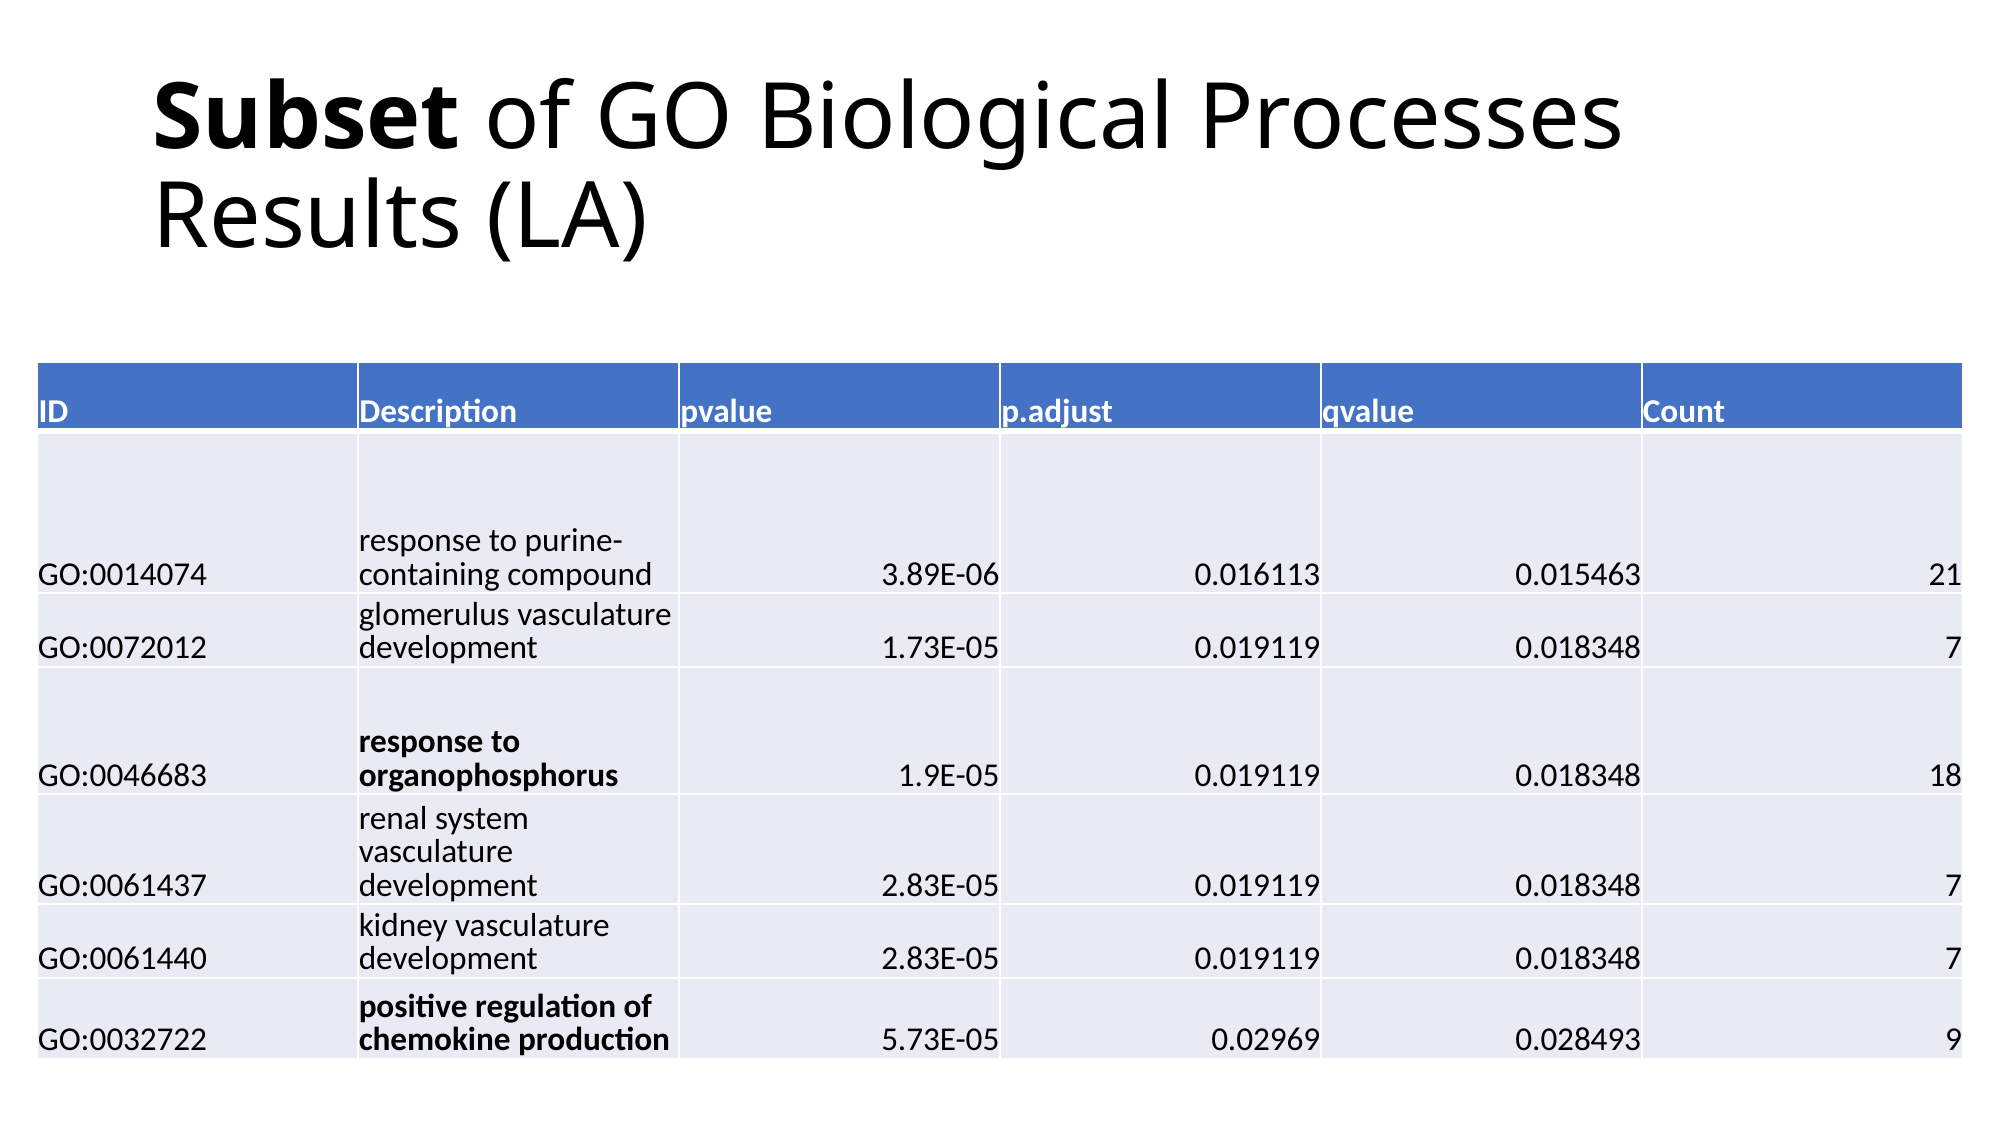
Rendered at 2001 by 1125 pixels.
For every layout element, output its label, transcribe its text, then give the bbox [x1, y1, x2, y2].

table_cell 0.018348 [1322, 795, 1641, 903]
table_cell 0.018348 [1322, 905, 1641, 977]
table_cell 7 [1643, 905, 1962, 977]
table_cell 0.019119 [1001, 594, 1320, 666]
table_cell GO:0046683 [38, 668, 357, 793]
table_cell 1.9E-05 [680, 668, 999, 793]
table_cell GO:0072012 [38, 594, 357, 666]
table_cell 2.83E-05 [680, 905, 999, 977]
table_header ID [38, 363, 357, 428]
table_cell 2.83E-05 [680, 795, 999, 903]
table_cell GO:0032722 [38, 979, 357, 1058]
table_cell 3.89E-06 [680, 434, 999, 592]
table_cell 7 [1643, 594, 1962, 666]
table_cell 0.019119 [1001, 905, 1320, 977]
table_header Count [1643, 363, 1962, 428]
table_cell kidney vasculature development [359, 905, 678, 977]
table_cell 7 [1643, 795, 1962, 903]
table_cell glomerulus vasculature development [359, 594, 678, 666]
table_cell 0.02969 [1001, 979, 1320, 1058]
table_header qvalue [1322, 363, 1641, 428]
table_cell 0.019119 [1001, 668, 1320, 793]
table_cell response to organophosphorus [359, 668, 678, 793]
table_cell 0.016113 [1001, 434, 1320, 592]
table_cell 0.015463 [1322, 434, 1641, 592]
table_cell GO:0061437 [38, 795, 357, 903]
table_cell 0.028493 [1322, 979, 1641, 1058]
table_cell 1.73E-05 [680, 594, 999, 666]
title Subset of GO Biological Processes Results (LA) [137, 59, 1863, 278]
table_cell 5.73E-05 [680, 979, 999, 1058]
table_header pvalue [680, 363, 999, 428]
table_cell 0.018348 [1322, 668, 1641, 793]
table_cell renal system vasculature development [359, 795, 678, 903]
table_cell positive regulation of chemokine production [359, 979, 678, 1058]
table_cell GO:0014074 [38, 434, 357, 592]
table_header p.adjust [1001, 363, 1320, 428]
table_cell 18 [1643, 668, 1962, 793]
table_header Description [359, 363, 678, 428]
table_cell 9 [1643, 979, 1962, 1058]
table_cell 0.018348 [1322, 594, 1641, 666]
table_cell GO:0061440 [38, 905, 357, 977]
table_cell 21 [1643, 434, 1962, 592]
table_cell response to purine-containing compound [359, 434, 678, 592]
table_cell 0.019119 [1001, 795, 1320, 903]
